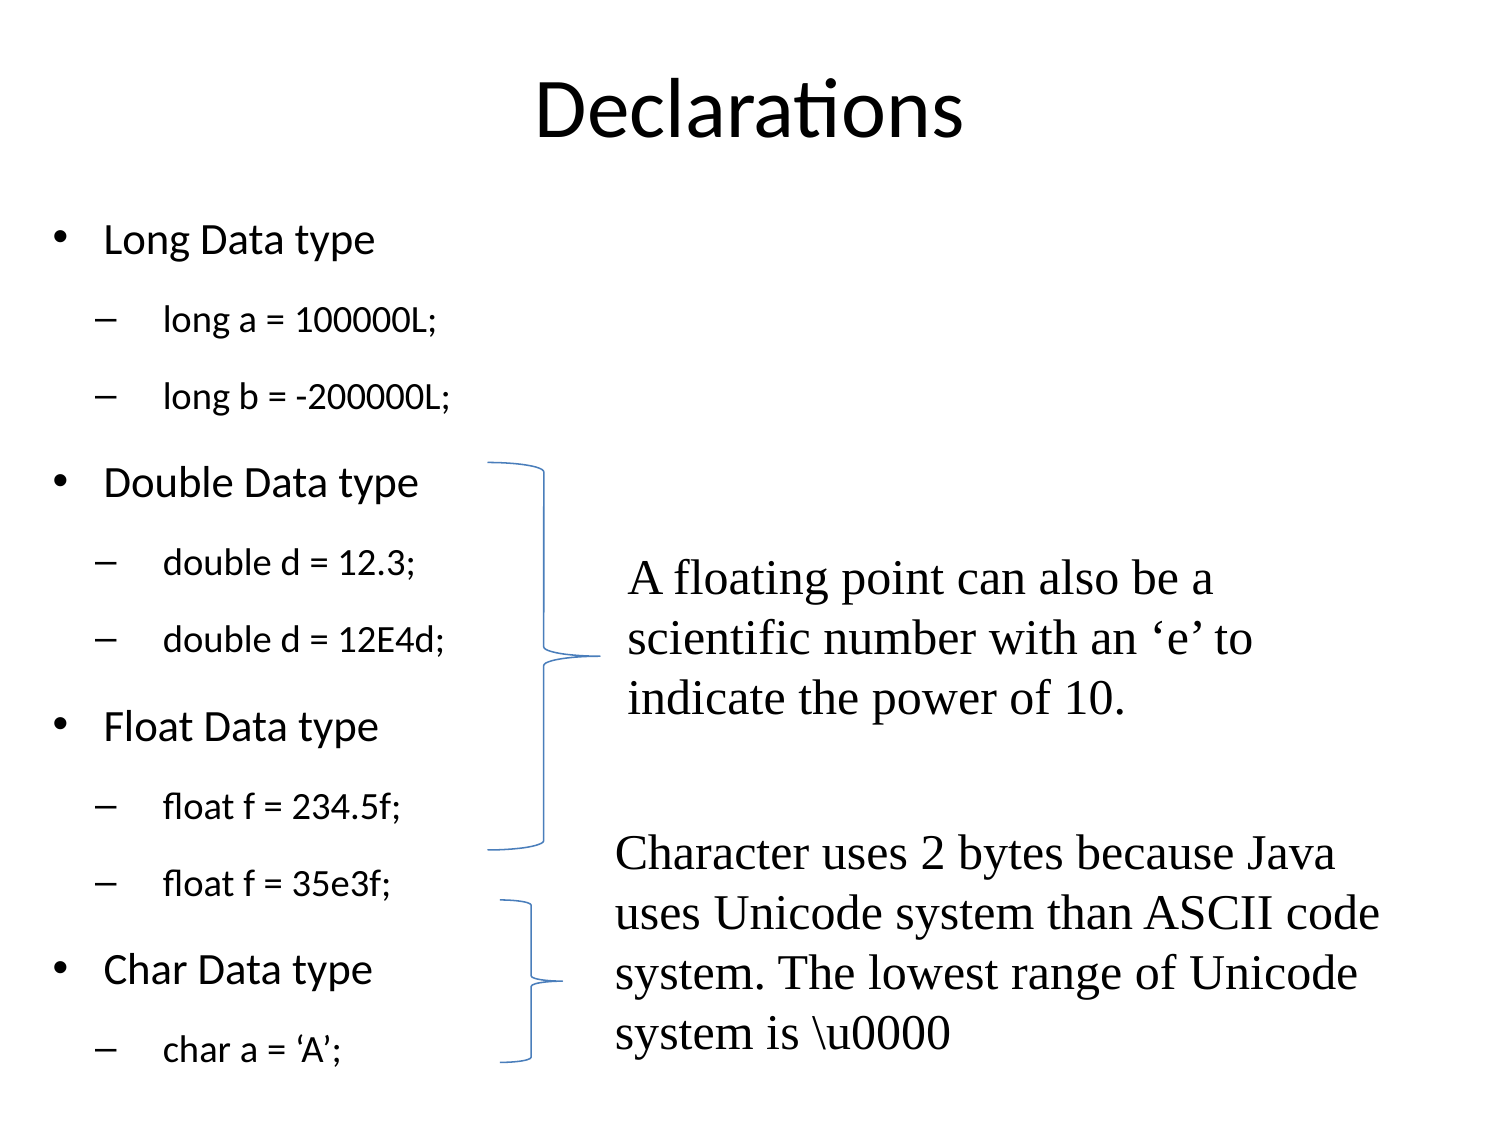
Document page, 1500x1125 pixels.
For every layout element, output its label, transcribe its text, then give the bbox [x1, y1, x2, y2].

title Declarations [75, 45, 1425, 163]
text_box A floating point can also be a scientific number with an ‘e’ to indicate the power of 10. [612, 537, 1425, 733]
list Long Data type long a = 100000L; long b = -200000L; Double Data type double d = 12.3; double d = 12E4d; Float Data type float f = 234.5f; float f = 35e3f; Char Data type char a = ‘A’; [37, 174, 1425, 1088]
text_box [499, 899, 564, 1064]
text_box [487, 461, 601, 851]
text_box Character uses 2 bytes because Java uses Unicode system than ASCII code system. The lowest range of Unicode system is \u0000 [599, 812, 1413, 1068]
